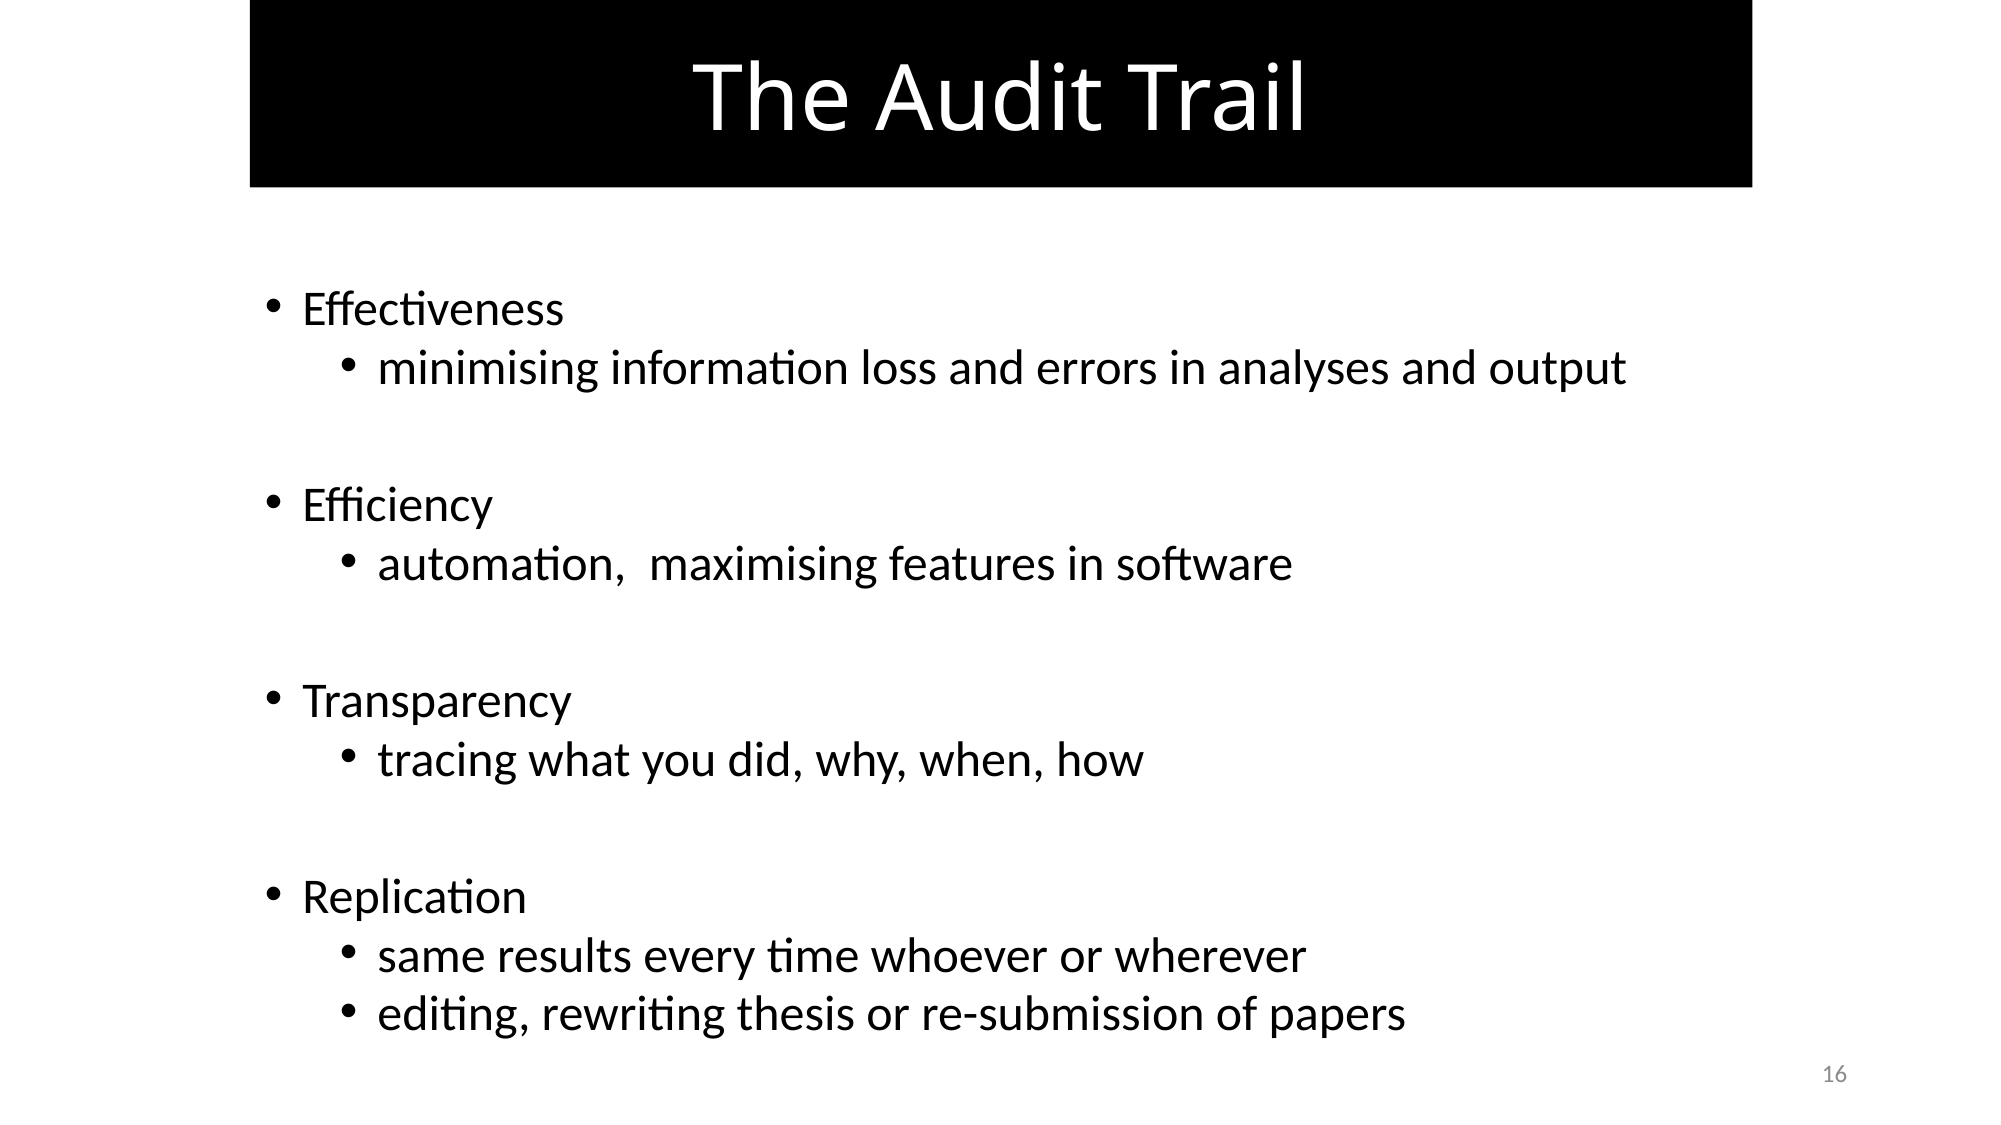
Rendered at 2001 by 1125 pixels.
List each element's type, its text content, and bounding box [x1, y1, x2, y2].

text_box The Audit Trail [249, 0, 1753, 188]
slide_number 16 [1412, 1042, 1863, 1103]
list Effectiveness minimising information loss and errors in analyses and output Efficiency automation, maximising features in software Transparency tracing what you did, why, when, how Replication same results every time whoever or wherever editing, rewriting thesis or re-submission of papers [249, 199, 1750, 1125]
